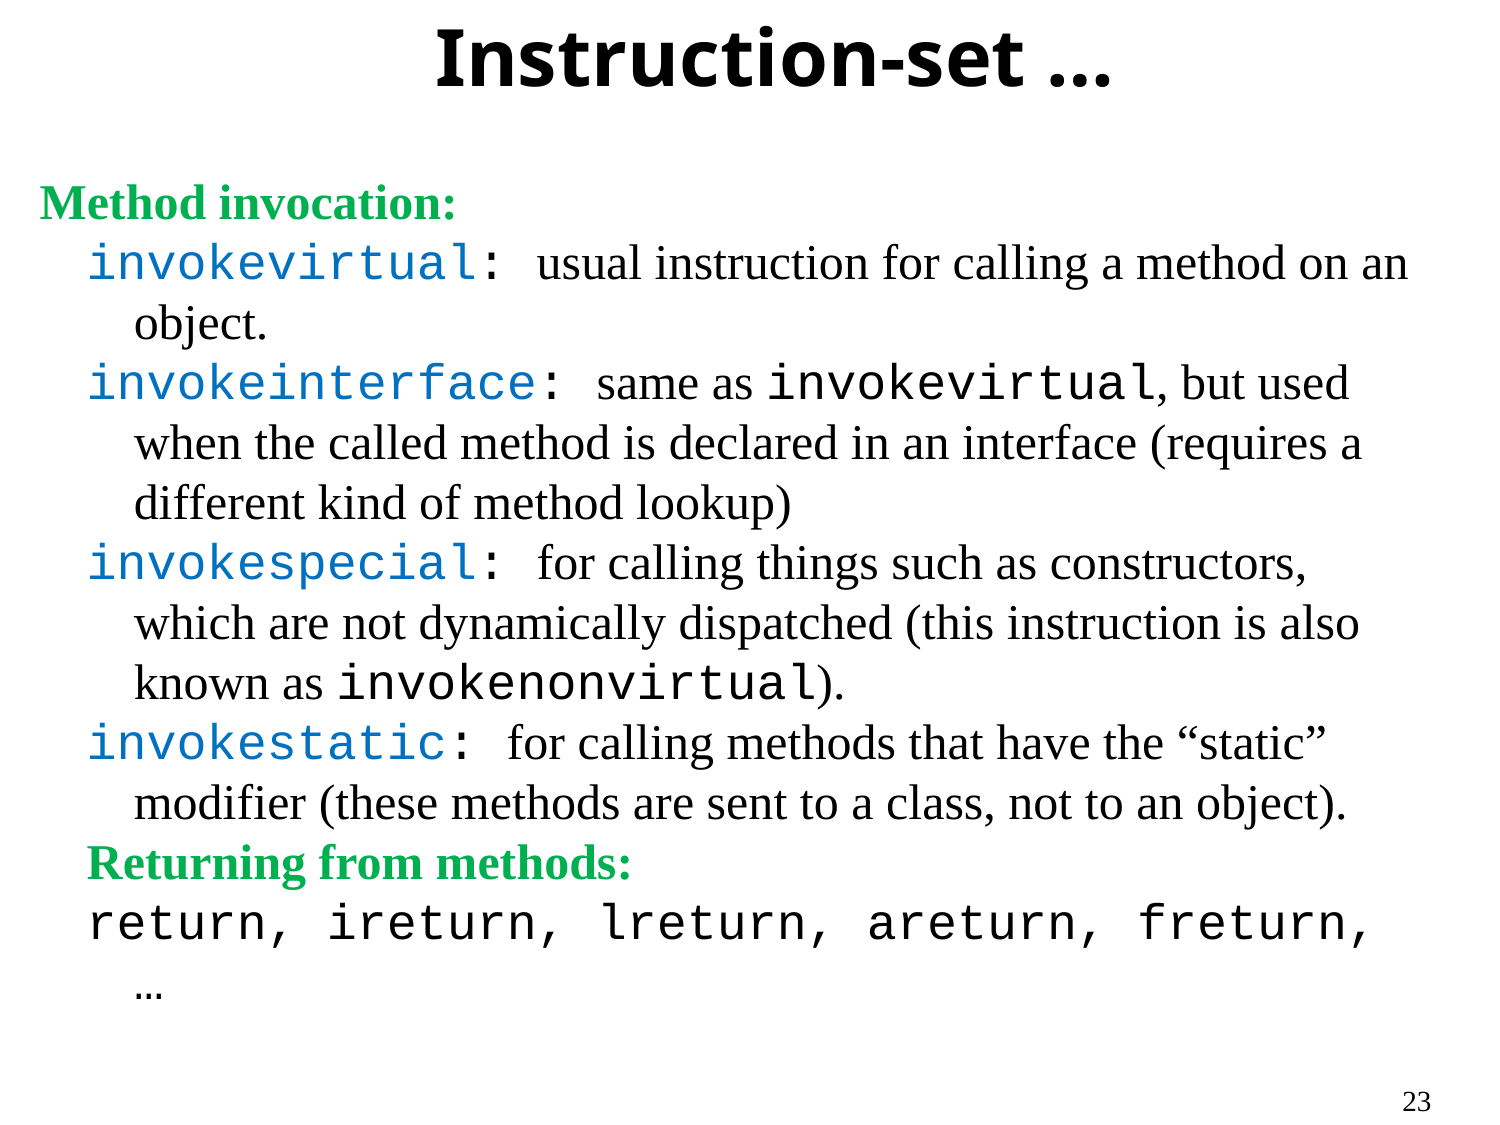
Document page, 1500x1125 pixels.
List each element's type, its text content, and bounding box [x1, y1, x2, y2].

text_box Method invocation: invokevirtual: usual instruction for calling a method on an object. invokeinterface: same as invokevirtual, but used when the called method is declared in an interface (requires a different kind of method lookup) invokespecial: for calling things such as constructors, which are not dynamically dispatched (this instruction is also known as invokenonvirtual). invokestatic: for calling methods that have the “static” modifier (these methods are sent to a class, not to an object). Returning from methods: return, ireturn, lreturn, areturn, freturn, … [24, 162, 1450, 1018]
slide_number 23 [1387, 1074, 1500, 1125]
title Instruction-set … [137, 0, 1413, 162]
